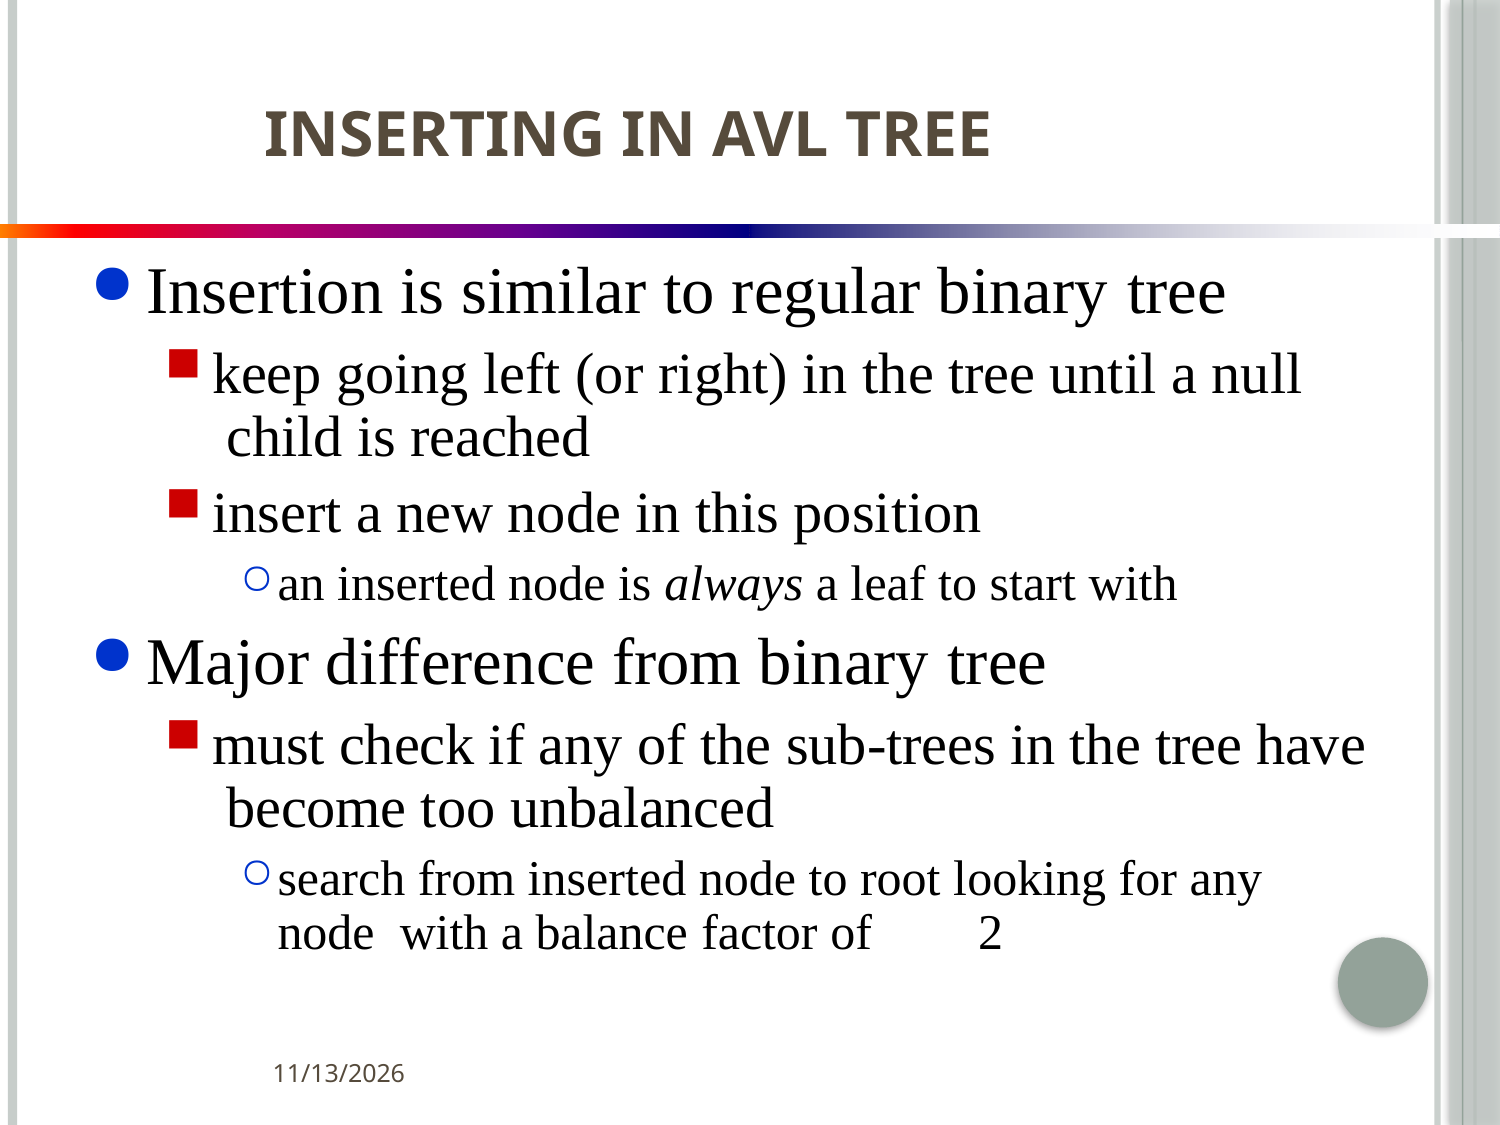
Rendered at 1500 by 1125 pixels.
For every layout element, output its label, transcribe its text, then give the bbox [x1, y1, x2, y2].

text_box Insertion is similar to regular binary tree keep going left (or right) in the tree until a null child is reached insert a new node in this position an inserted node is always a leaf to start with Major difference from binary tree must check if any of the sub-trees in the tree have become too unbalanced search from inserted node to root looking for any node with a balance factor of 2 [87, 237, 1374, 960]
text_box [0, 224, 1500, 238]
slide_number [75, 1046, 420, 1103]
title Inserting in AVL Tree [262, 0, 1144, 169]
